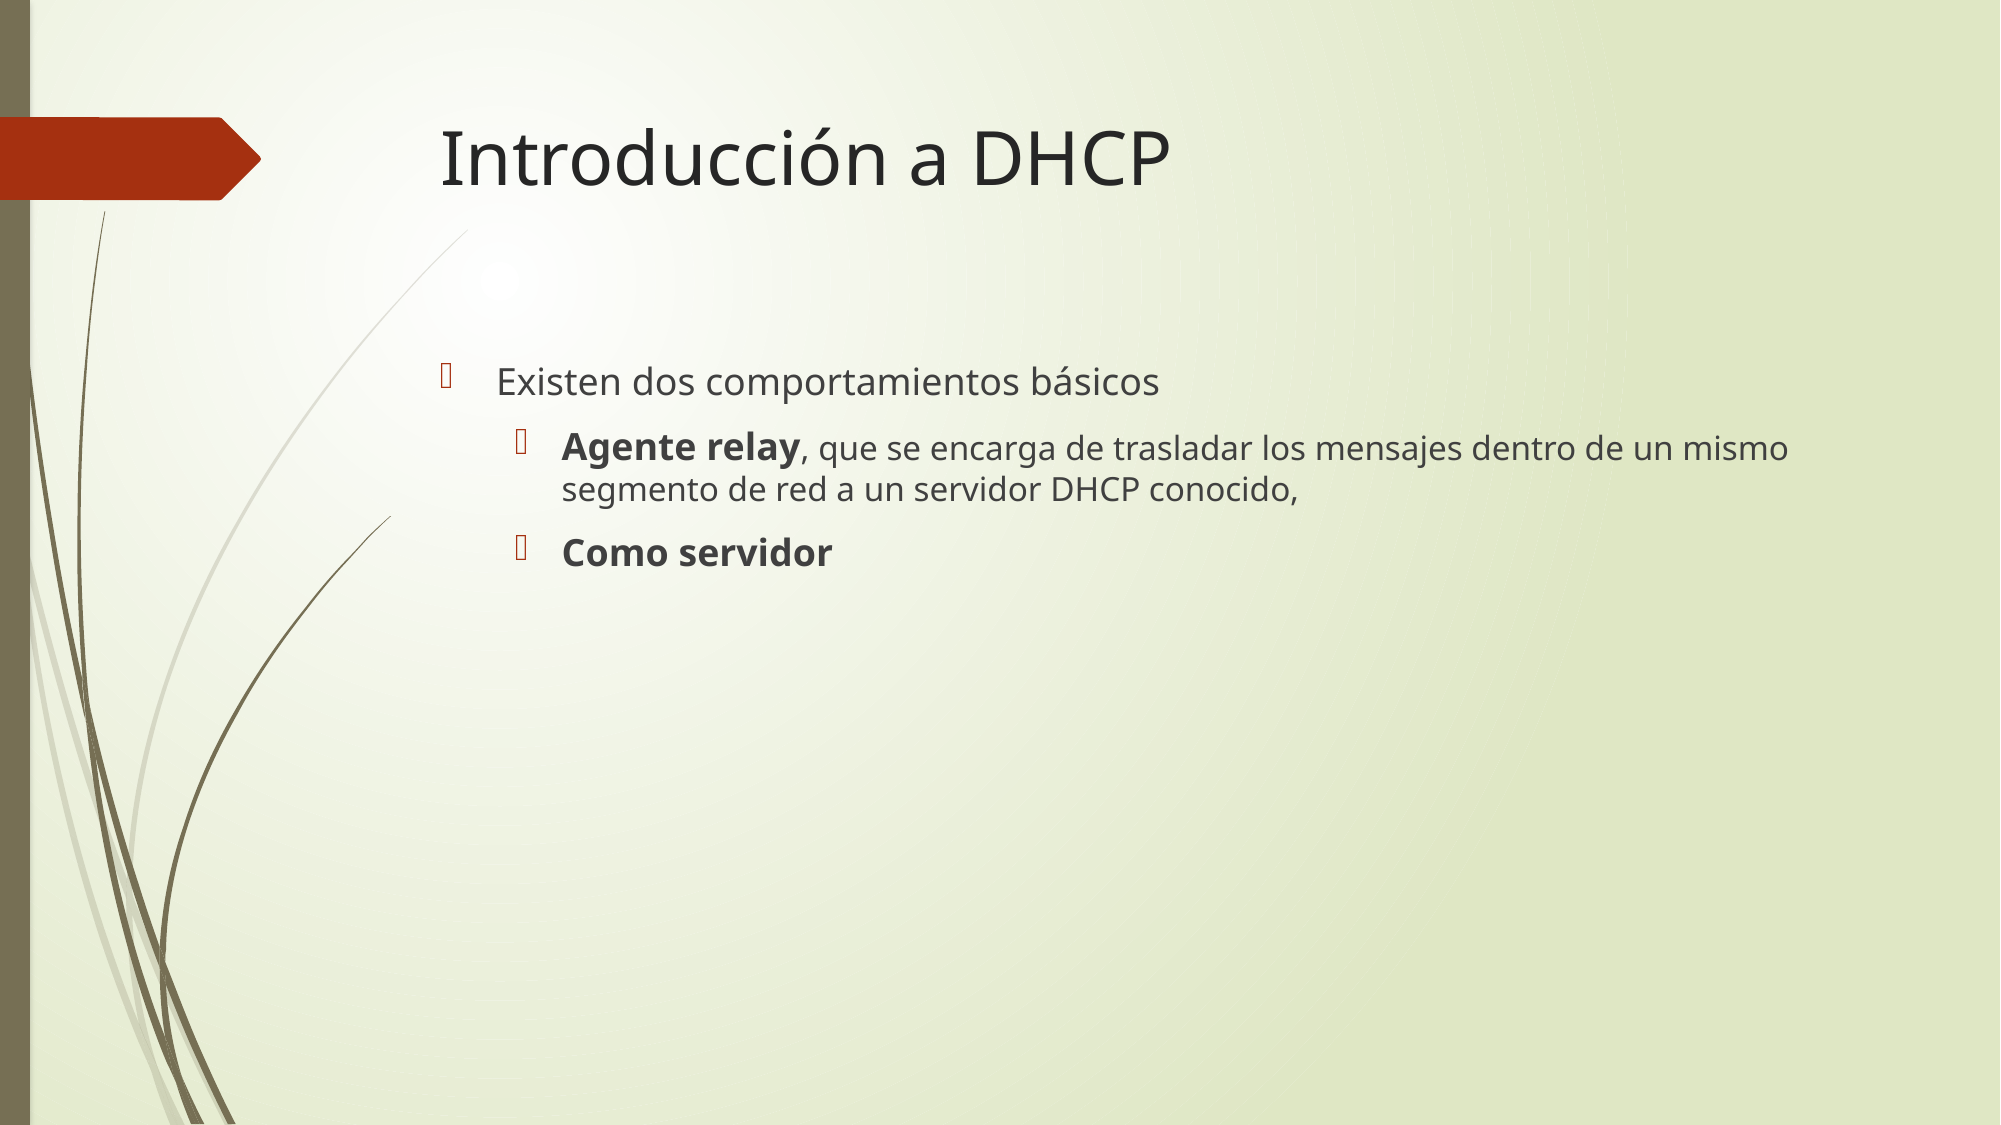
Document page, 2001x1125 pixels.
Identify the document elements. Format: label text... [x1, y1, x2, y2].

title Introducción a DHCP [425, 102, 1888, 313]
list Existen dos comportamientos básicos Agente relay, que se encarga de trasladar los mensajes dentro de un mismo segmento de red a un servidor DHCP conocido, Como servidor [424, 350, 1888, 970]
